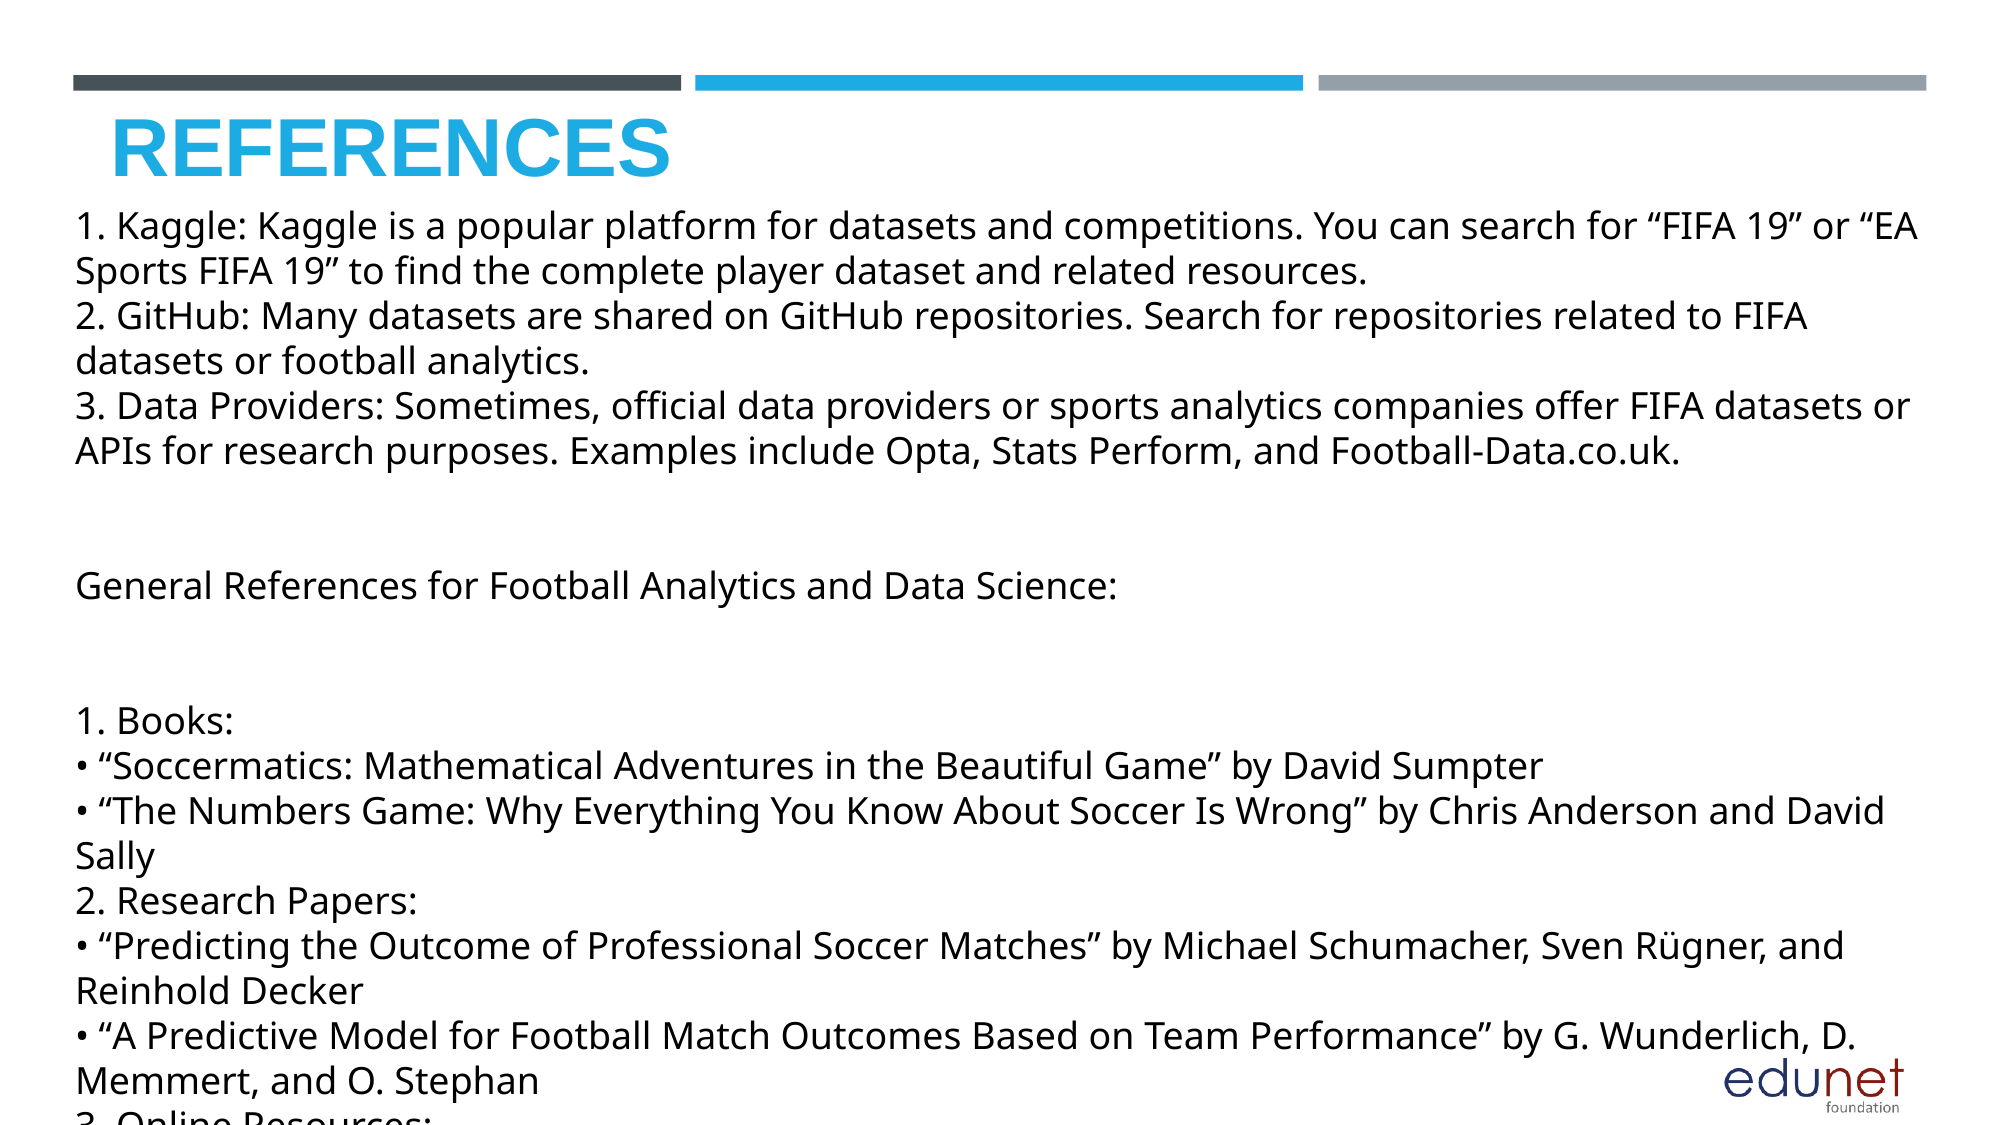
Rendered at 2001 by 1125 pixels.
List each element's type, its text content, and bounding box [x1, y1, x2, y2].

title REFERENCES [108, 91, 675, 194]
text_box 1. Kaggle: Kaggle is a popular platform for datasets and competitions. You can search for “FIFA 19” or “EA Sports FIFA 19” to find the complete player dataset and related resources. 2. GitHub: Many datasets are shared on GitHub repositories. Search for repositories related to FIFA datasets or football analytics. 3. Data Providers: Sometimes, official data providers or sports analytics companies offer FIFA datasets or APIs for research purposes. Examples include Opta, Stats Perform, and Football-Data.co.uk. General References for Football Analytics and Data Science: 1. Books: • “Soccermatics: Mathematical Adventures in the Beautiful Game” by David Sumpter • “The Numbers Game: Why Everything You Know About Soccer Is Wrong” by Chris Anderson and David Sally 2. Research Papers: • “Predicting the Outcome of Professional Soccer Matches” by Michael Schumacher, Sven Rügner, and Reinhold Decker • “A Predictive Model for Football Match Outcomes Based on Team Performance” by G. Wunderlich, D. Memmert, and O. Stephan 3. Online Resources: • Opta’s website for sports data and analytics: https://www.statsperform.com/sports/ • Football Data for historical football datasets: http://www.football-data.co.uk/ • FIFA’s official website for news, statistics, and rankings: https://www.fifa.com/ 4. Academic Journals: • Journal of Sports Analytics (MIT Press) • International Journal of Sports Science & Coaching (SAGE Journals) • Journal of Quantitative Analysis in Sports (De Gruyter) 5. Online Courses and Tutorials: • Coursera and edX offer courses on sports analytics and data science in sports. • YouTube channels and blogs dedicated to football analytics and data-driven insights. [60, 194, 1940, 1125]
